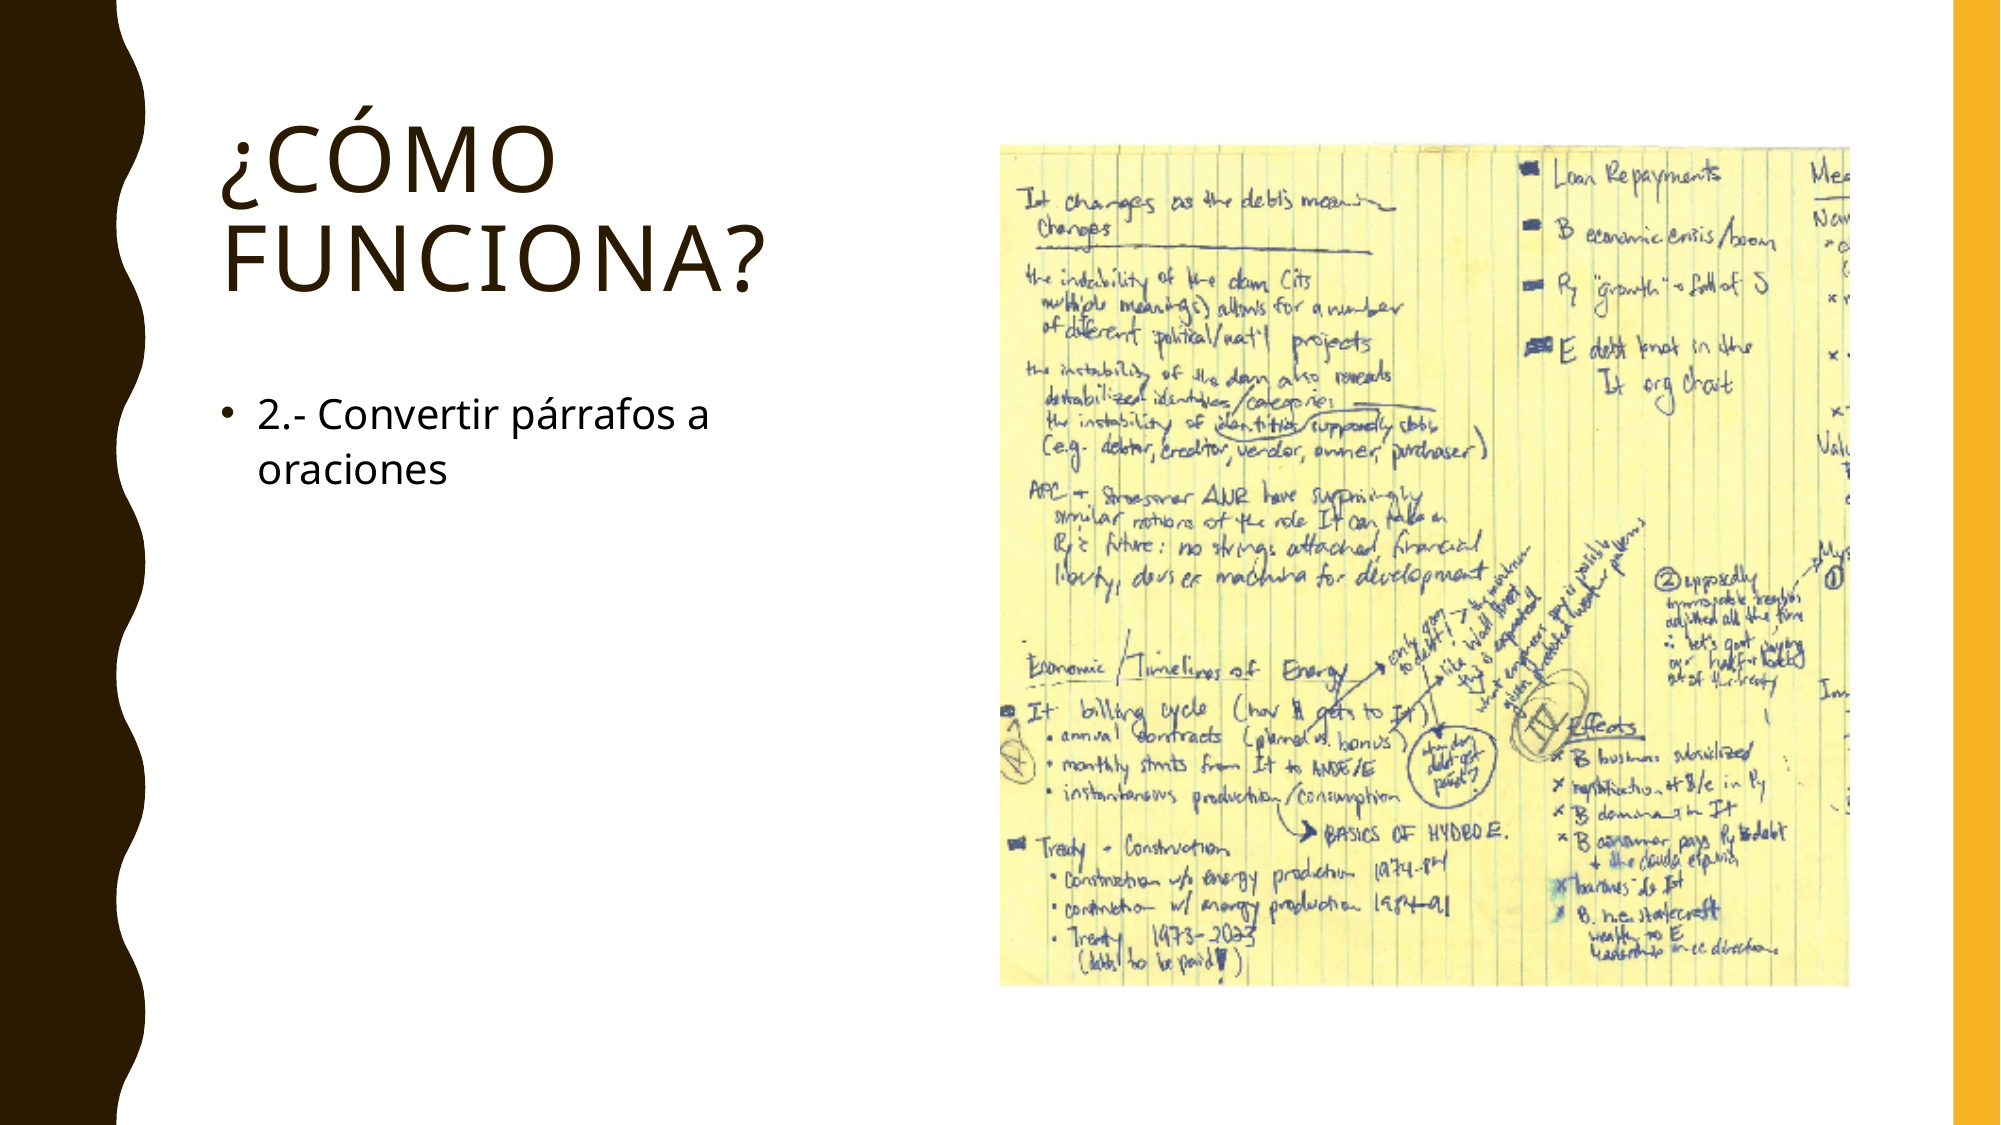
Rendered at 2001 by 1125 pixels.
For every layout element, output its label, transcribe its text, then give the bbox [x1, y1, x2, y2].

title ¿Cómo funciona? [205, 105, 921, 323]
list 2.- Convertir párrafos a oraciones [205, 375, 922, 965]
picture [1000, 140, 1850, 989]
